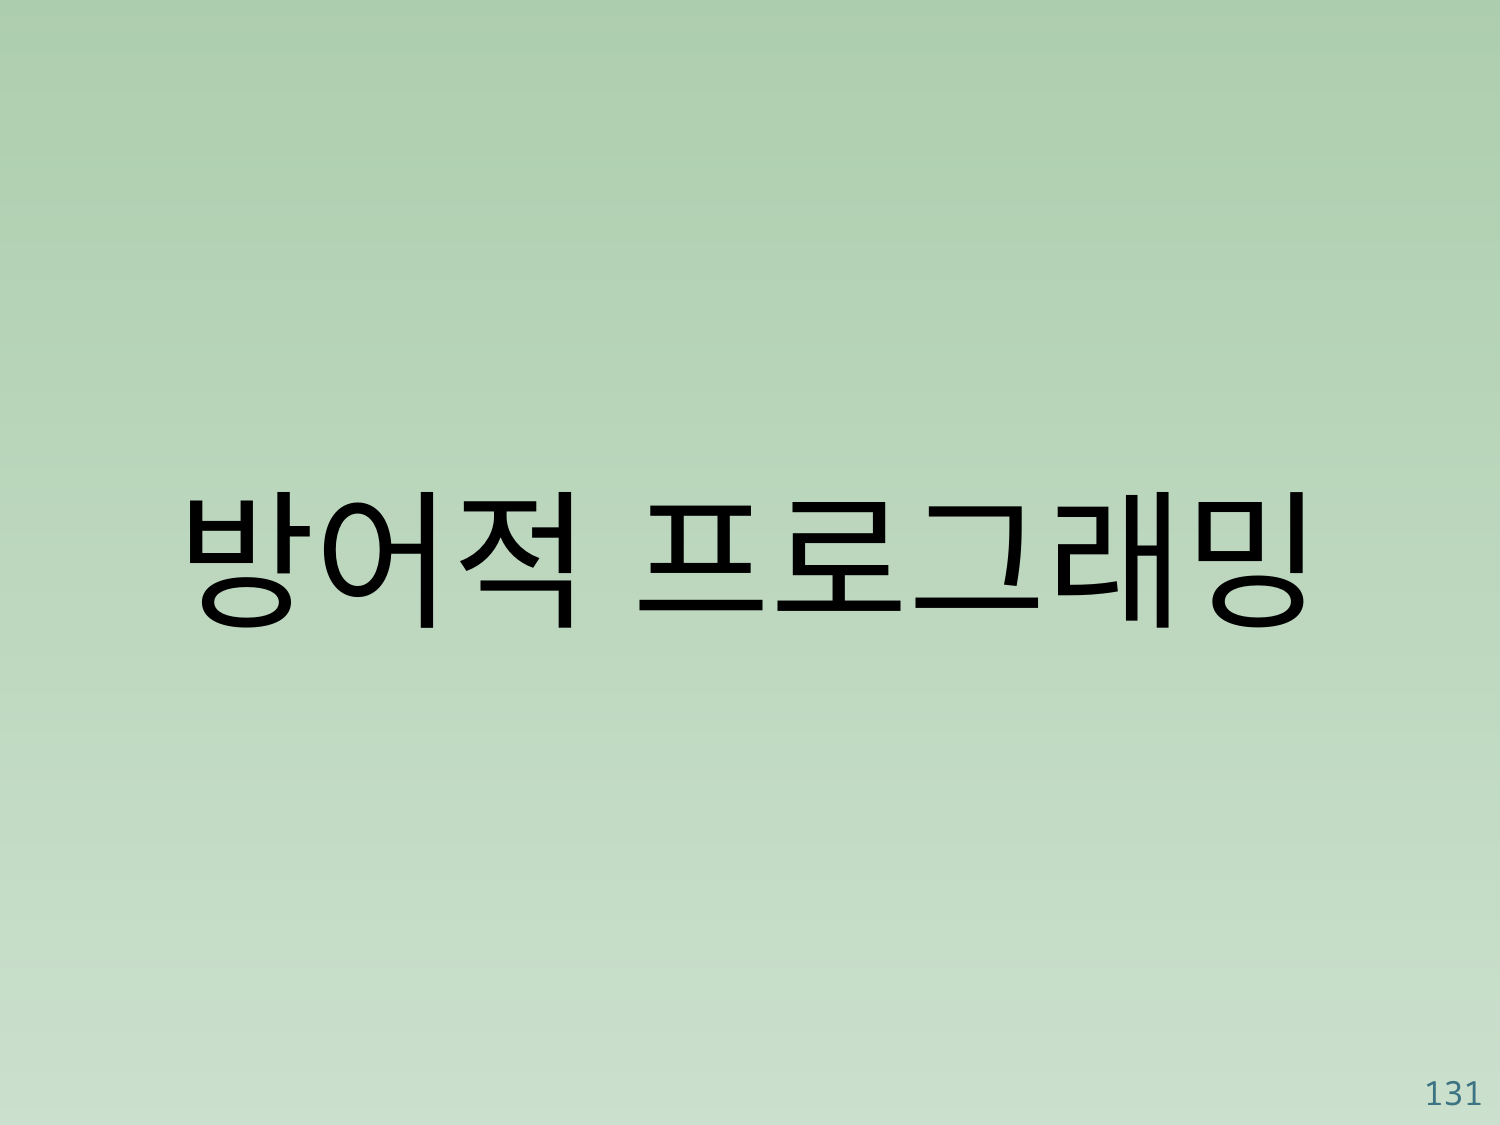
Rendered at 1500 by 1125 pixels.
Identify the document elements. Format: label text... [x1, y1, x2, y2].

subtitle 방어적 프로그래밍 [70, 152, 1430, 961]
slide_number 131 [1148, 1065, 1499, 1125]
